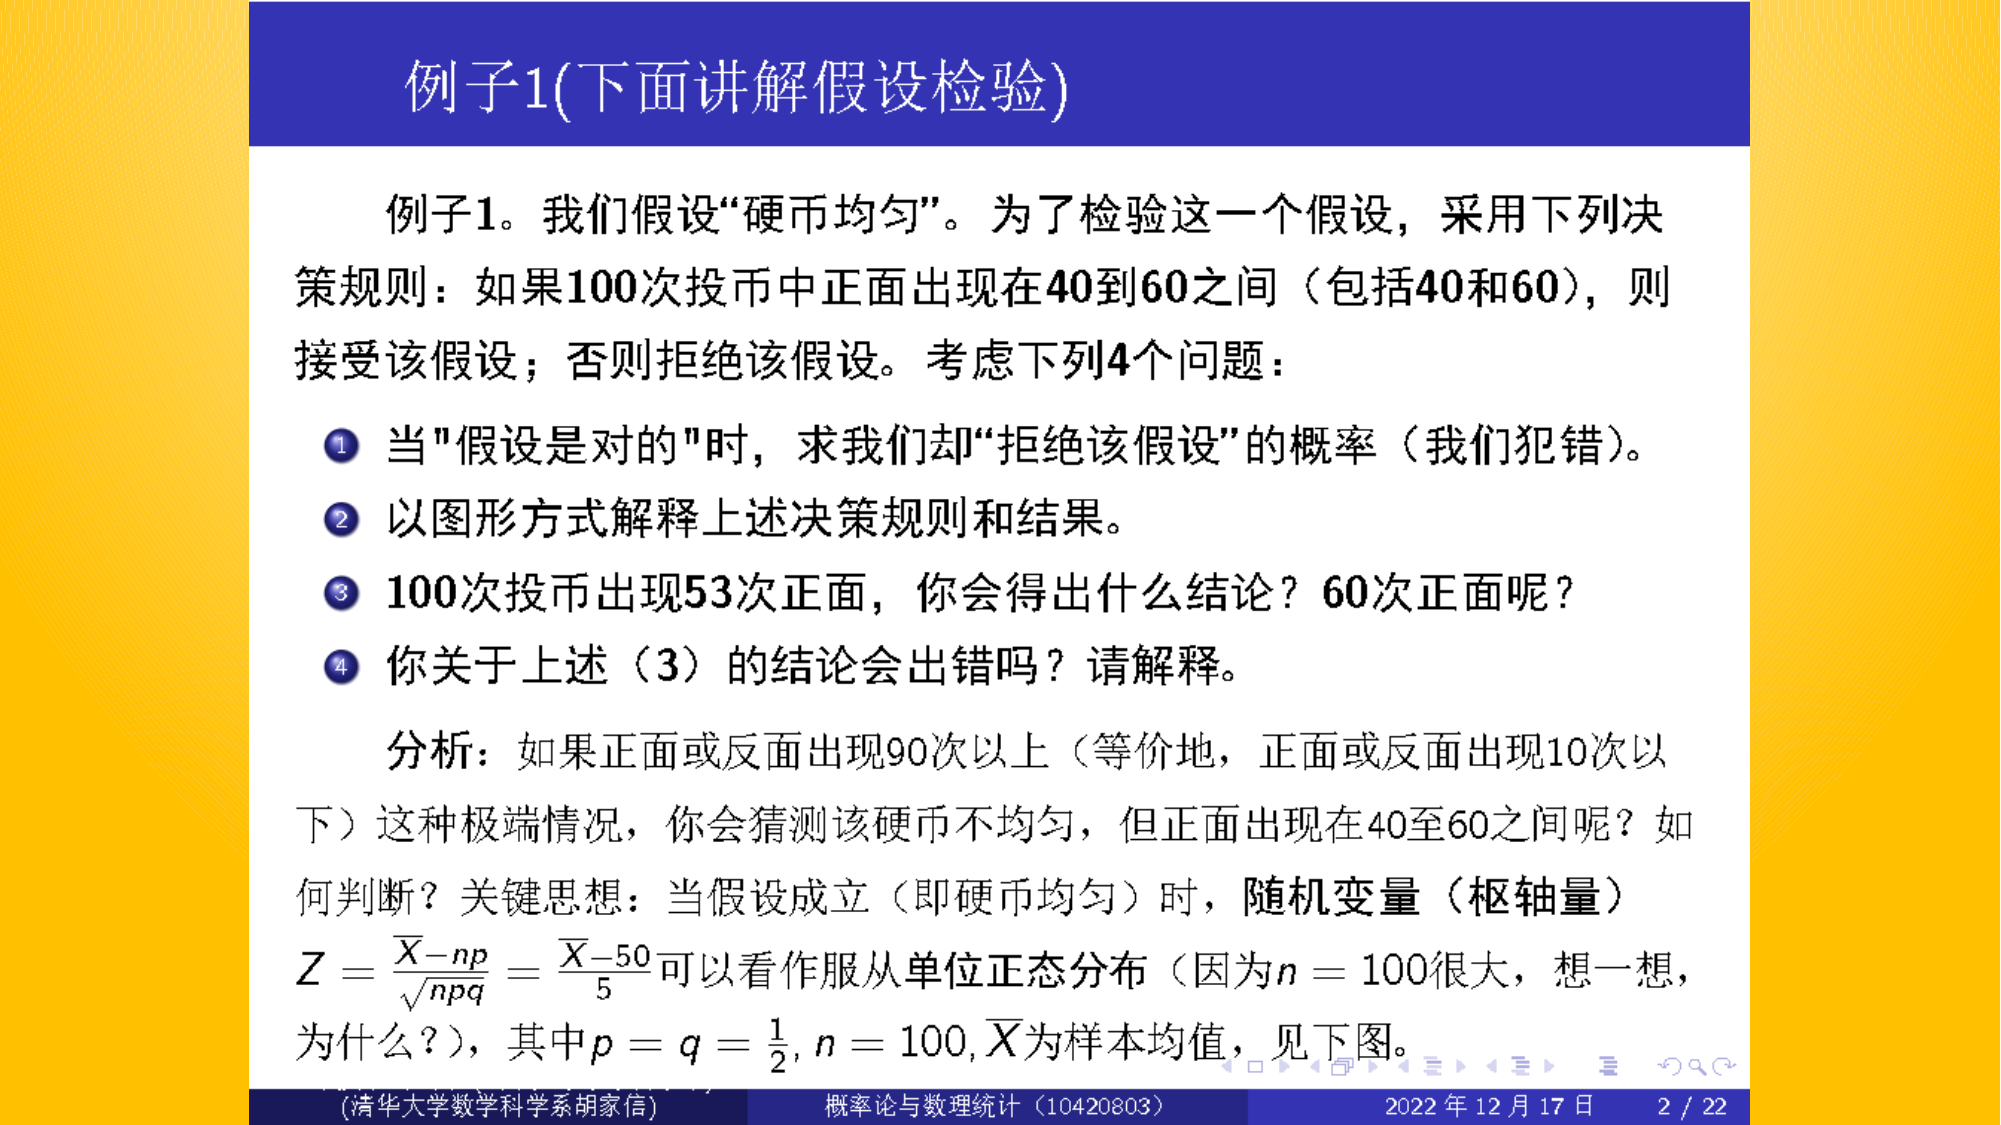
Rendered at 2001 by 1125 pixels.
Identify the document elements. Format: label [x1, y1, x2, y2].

picture [249, 0, 1750, 1125]
